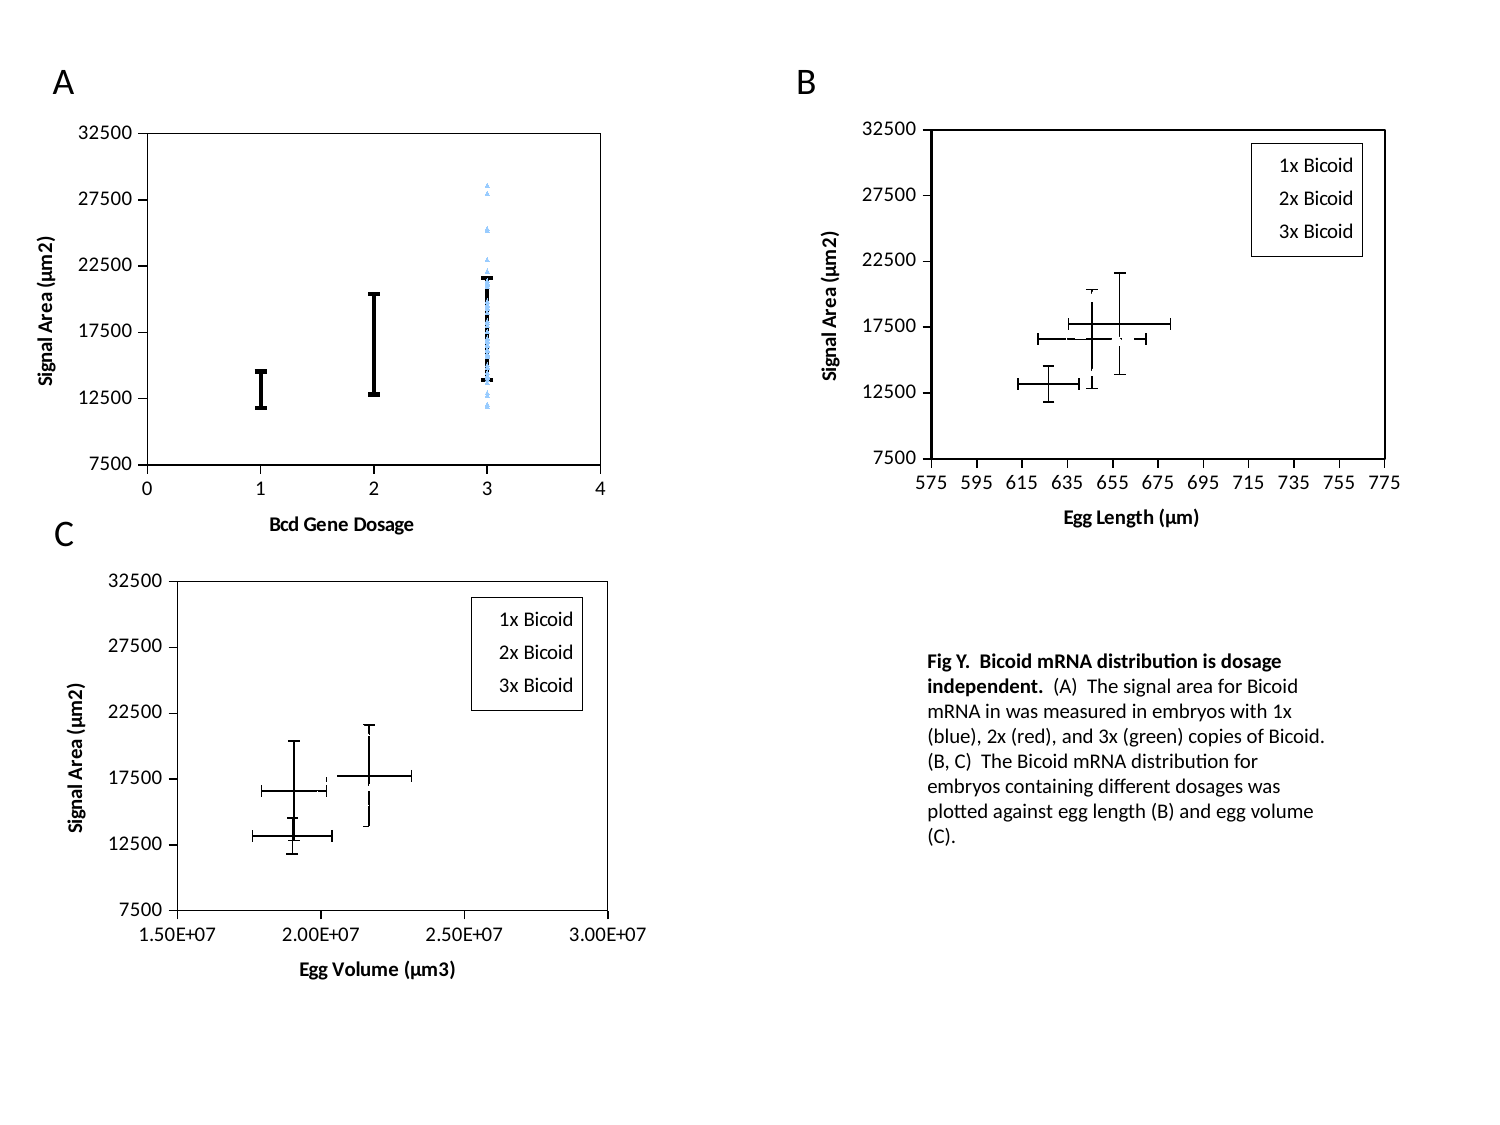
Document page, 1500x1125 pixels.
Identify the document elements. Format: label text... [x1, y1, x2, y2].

chart [787, 110, 1500, 561]
chart [24, 110, 782, 1013]
text_box B [781, 49, 832, 110]
text_box Fig Y. Bicoid mRNA distribution is dosage independent. (A) The signal area for Bicoid mRNA in was measured in embryos with 1x (blue), 2x (red), and 3x (green) copies of Bicoid. (B, C) The Bicoid mRNA distribution for embryos containing different dosages was plotted against egg length (B) and egg volume (C). [912, 640, 1350, 856]
text_box A [37, 49, 90, 109]
